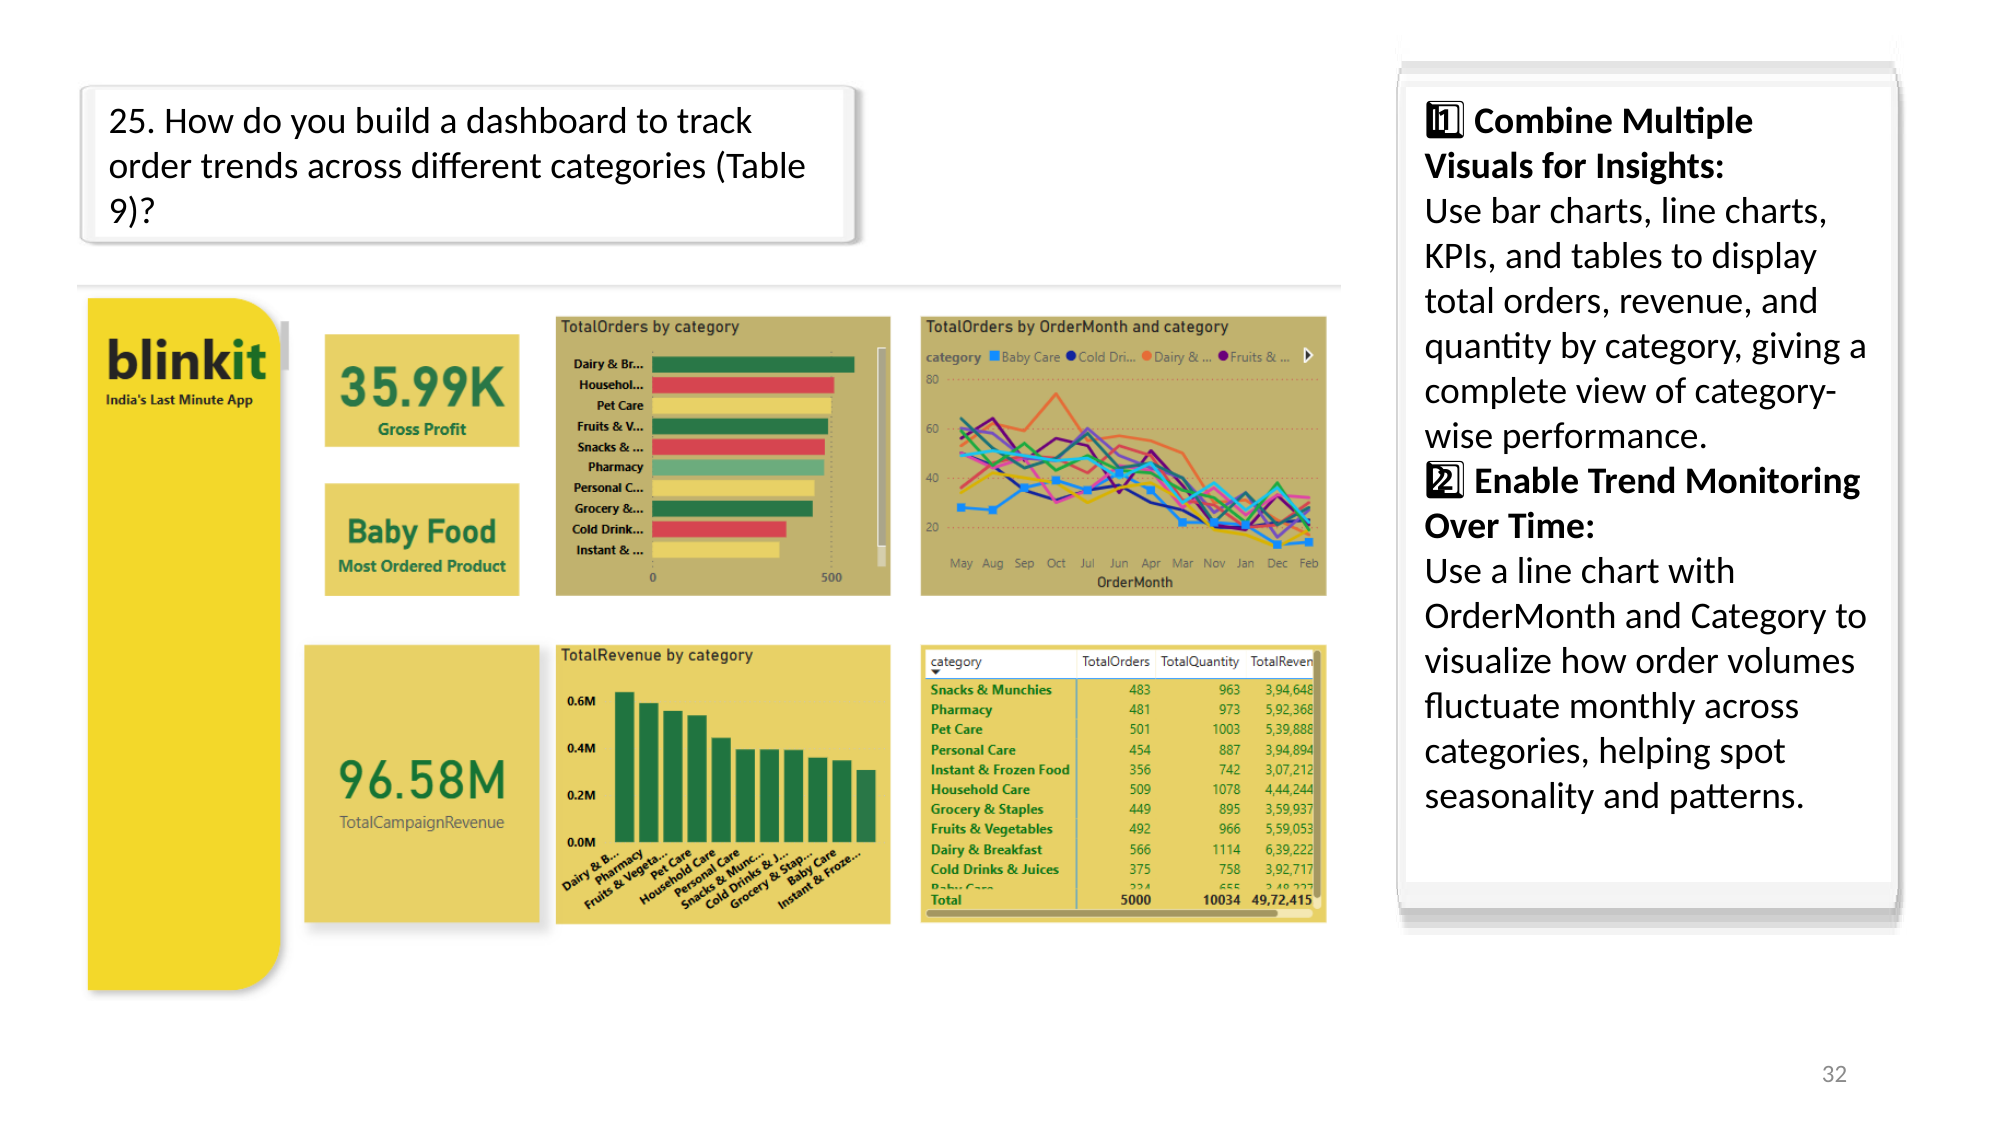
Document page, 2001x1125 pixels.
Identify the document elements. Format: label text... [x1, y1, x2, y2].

slide_number 32 [1412, 1042, 1863, 1103]
picture [77, 284, 1341, 1001]
picture [67, 80, 869, 249]
picture [1387, 35, 1907, 942]
